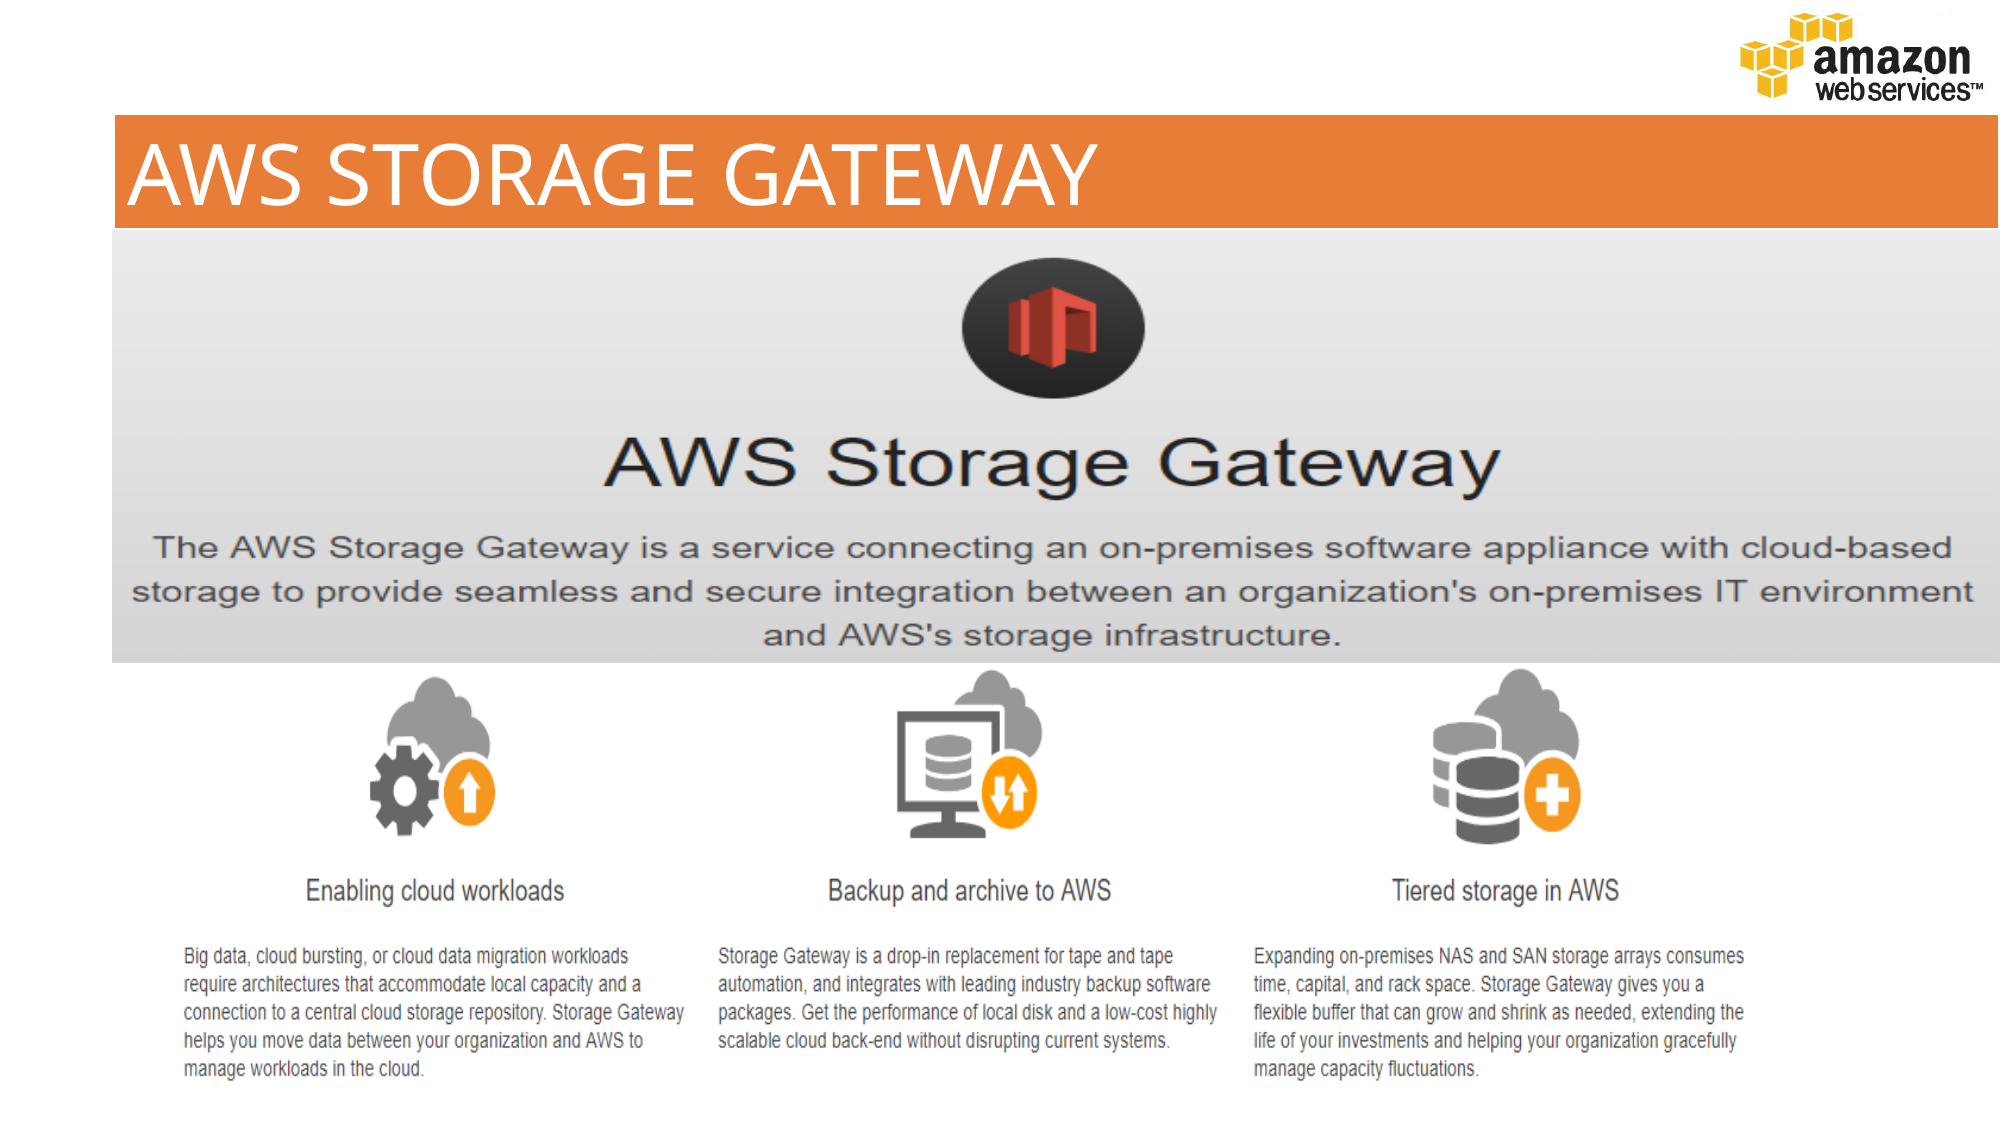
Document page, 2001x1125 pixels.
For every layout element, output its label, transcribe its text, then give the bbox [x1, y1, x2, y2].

picture [111, 229, 2000, 1095]
title AWS Storage Gateway [110, 110, 2000, 233]
picture [1720, 2, 1998, 113]
